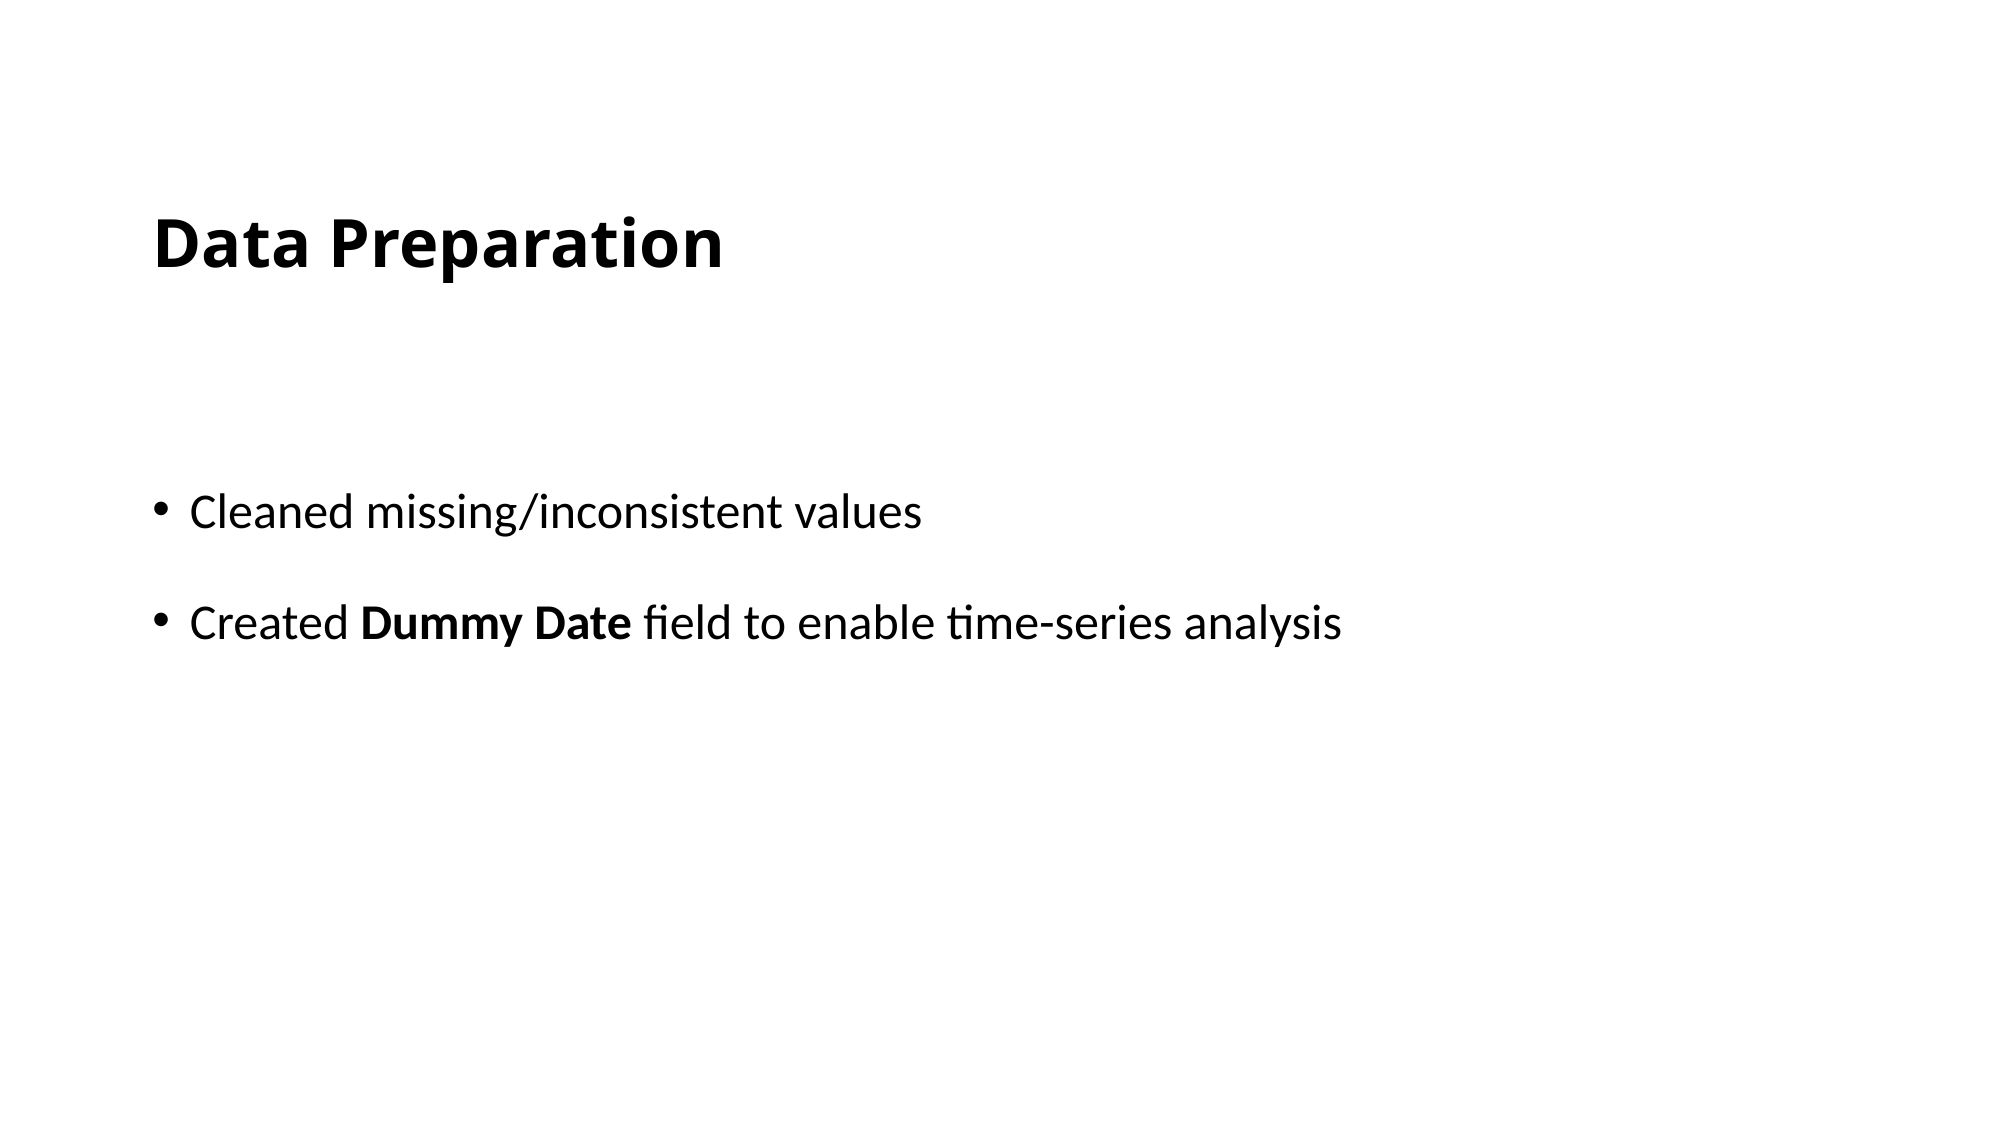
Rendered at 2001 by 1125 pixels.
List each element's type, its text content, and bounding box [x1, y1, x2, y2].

list Cleaned missing/inconsistent values Created Dummy Date field to enable time-series analysis [137, 441, 1863, 1014]
title Data Preparation [137, 130, 1863, 362]
